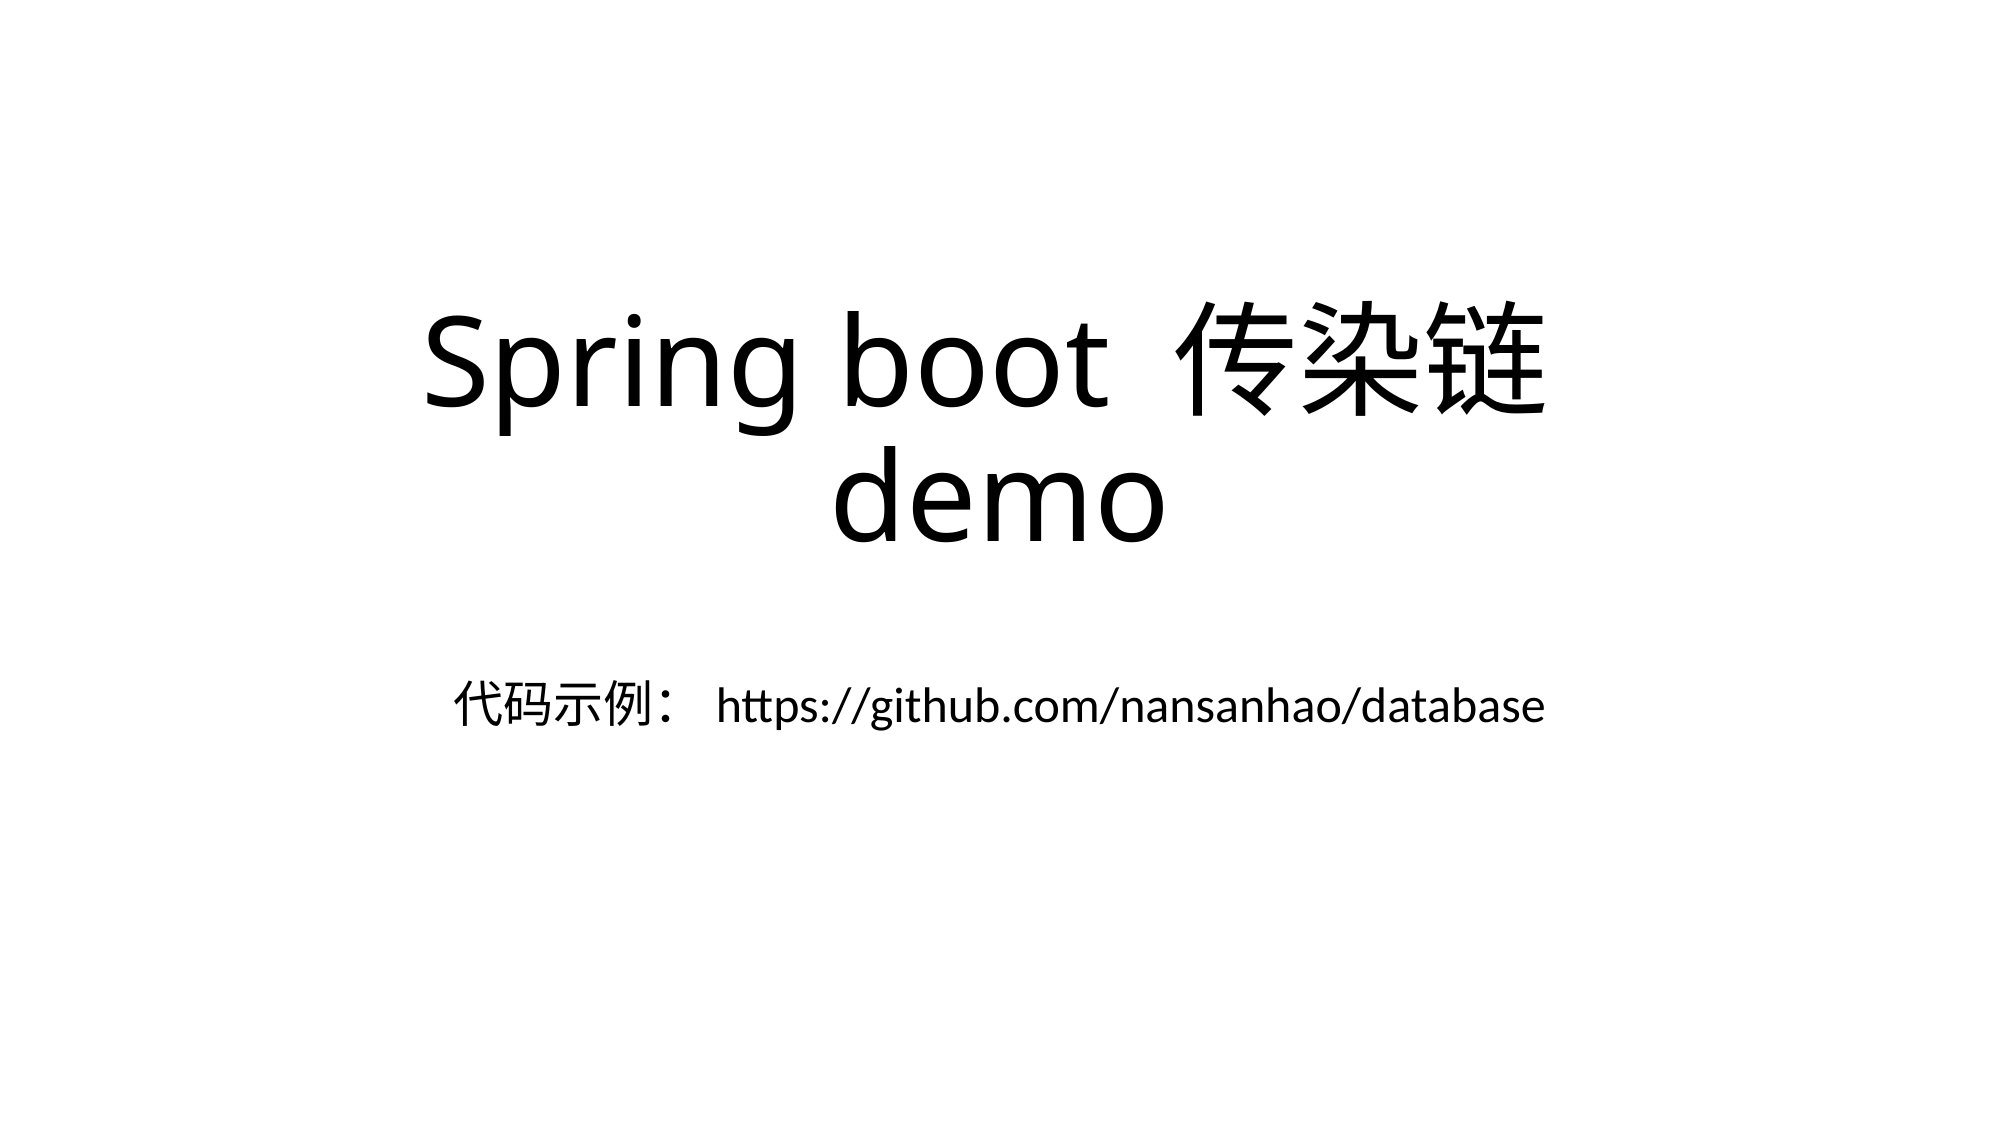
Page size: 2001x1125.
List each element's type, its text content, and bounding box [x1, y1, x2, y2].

subtitle 代码示例：https://github.com/nansanhao/database [249, 590, 1750, 863]
title Spring boot 传染链demo [249, 184, 1750, 576]
